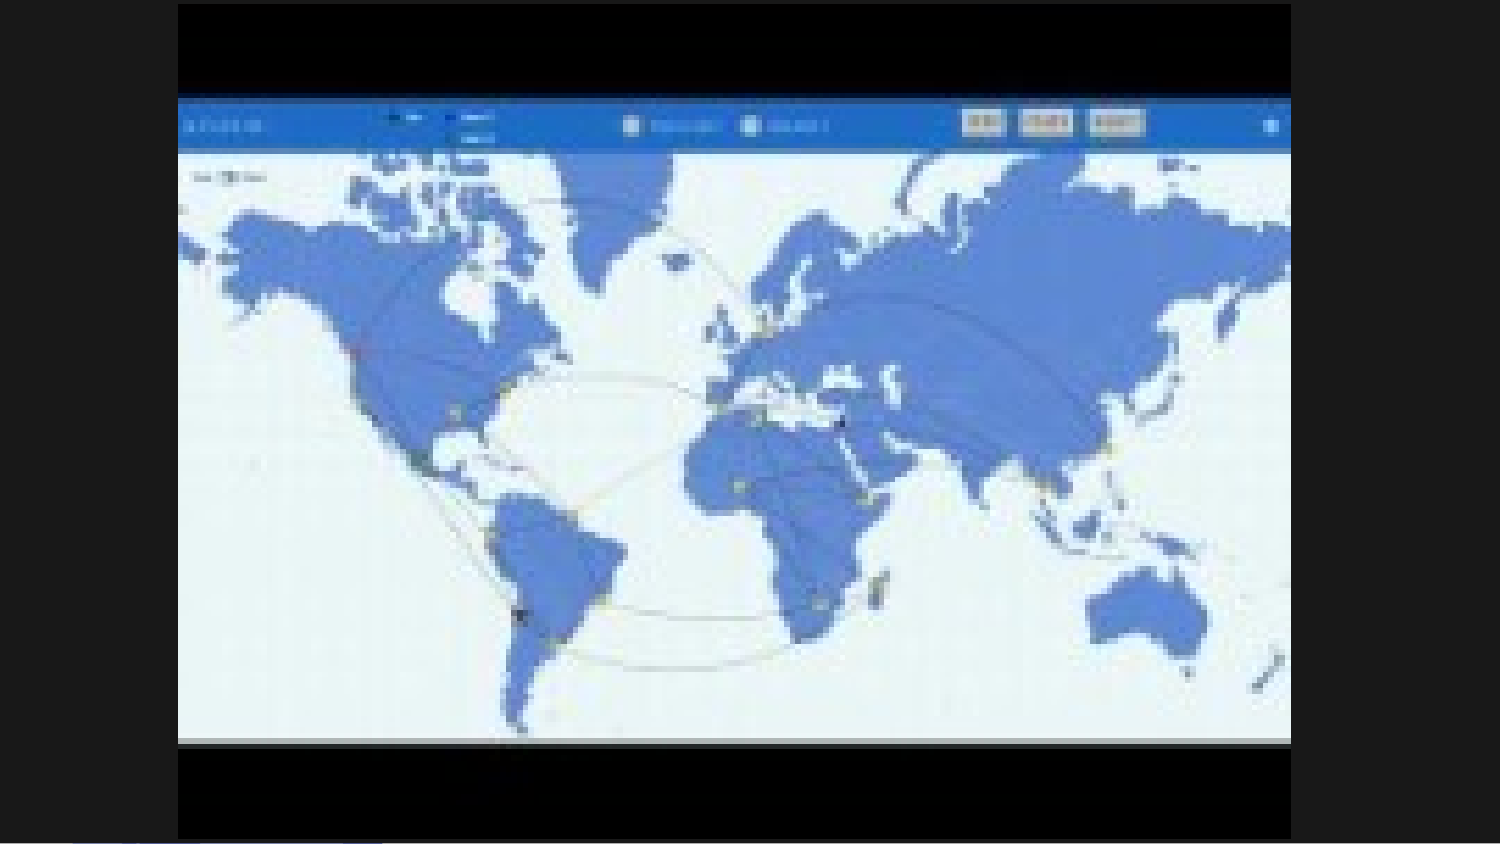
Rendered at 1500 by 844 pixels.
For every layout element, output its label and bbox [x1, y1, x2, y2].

text_box [176, 3, 1292, 840]
text_box [0, 0, 1500, 844]
